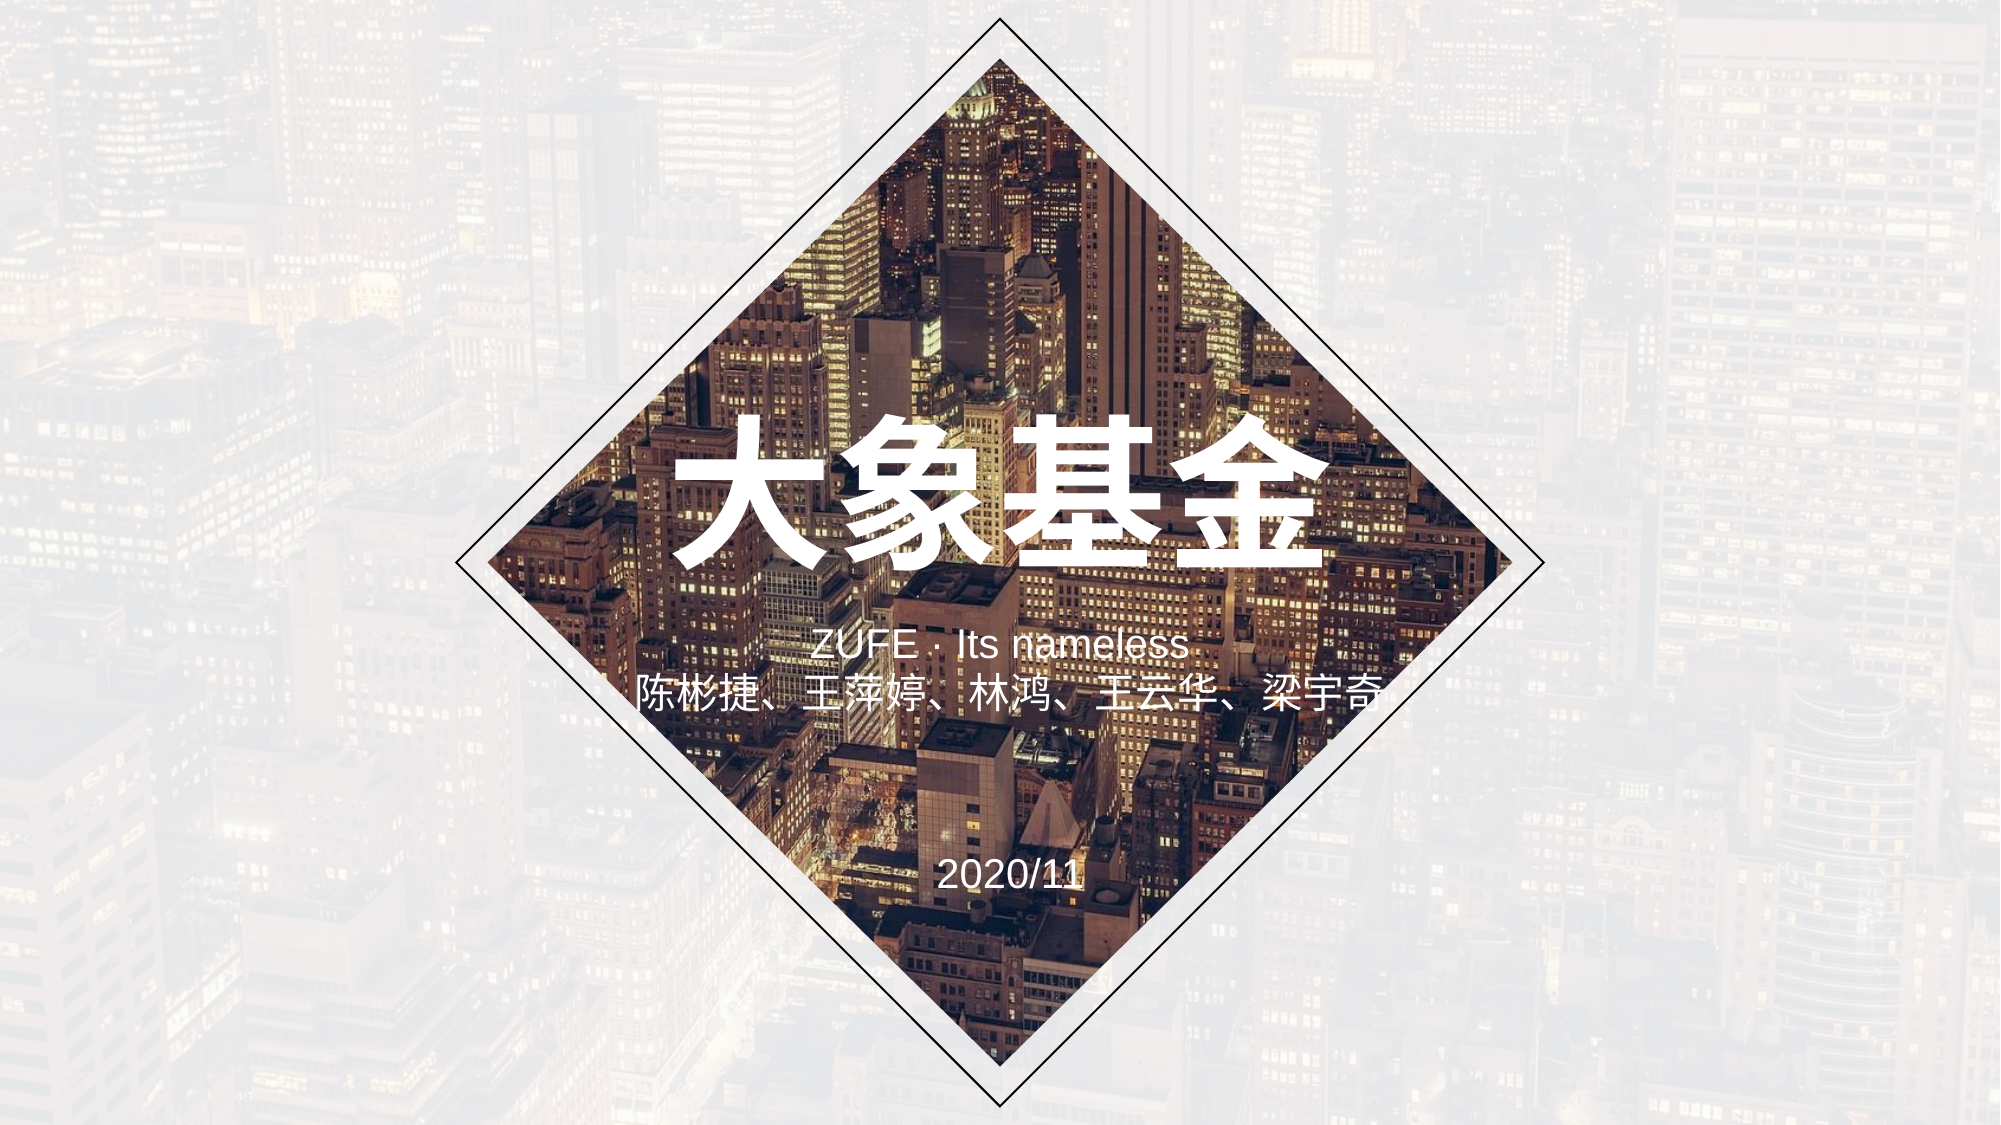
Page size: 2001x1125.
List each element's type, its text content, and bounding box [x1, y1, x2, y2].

picture [487, 464, 685, 681]
picture [640, 713, 1360, 858]
picture [1315, 464, 1513, 678]
picture [822, 892, 1178, 1067]
list 陈彬捷、王萍婷、林鸿、王云华、梁宇奇 [608, 678, 1413, 713]
subtitle ZUFE · Its nameless [685, 600, 1315, 678]
list 2020/11 [608, 858, 1413, 892]
picture [648, 58, 1352, 404]
title 大象基金 [587, 404, 1413, 600]
